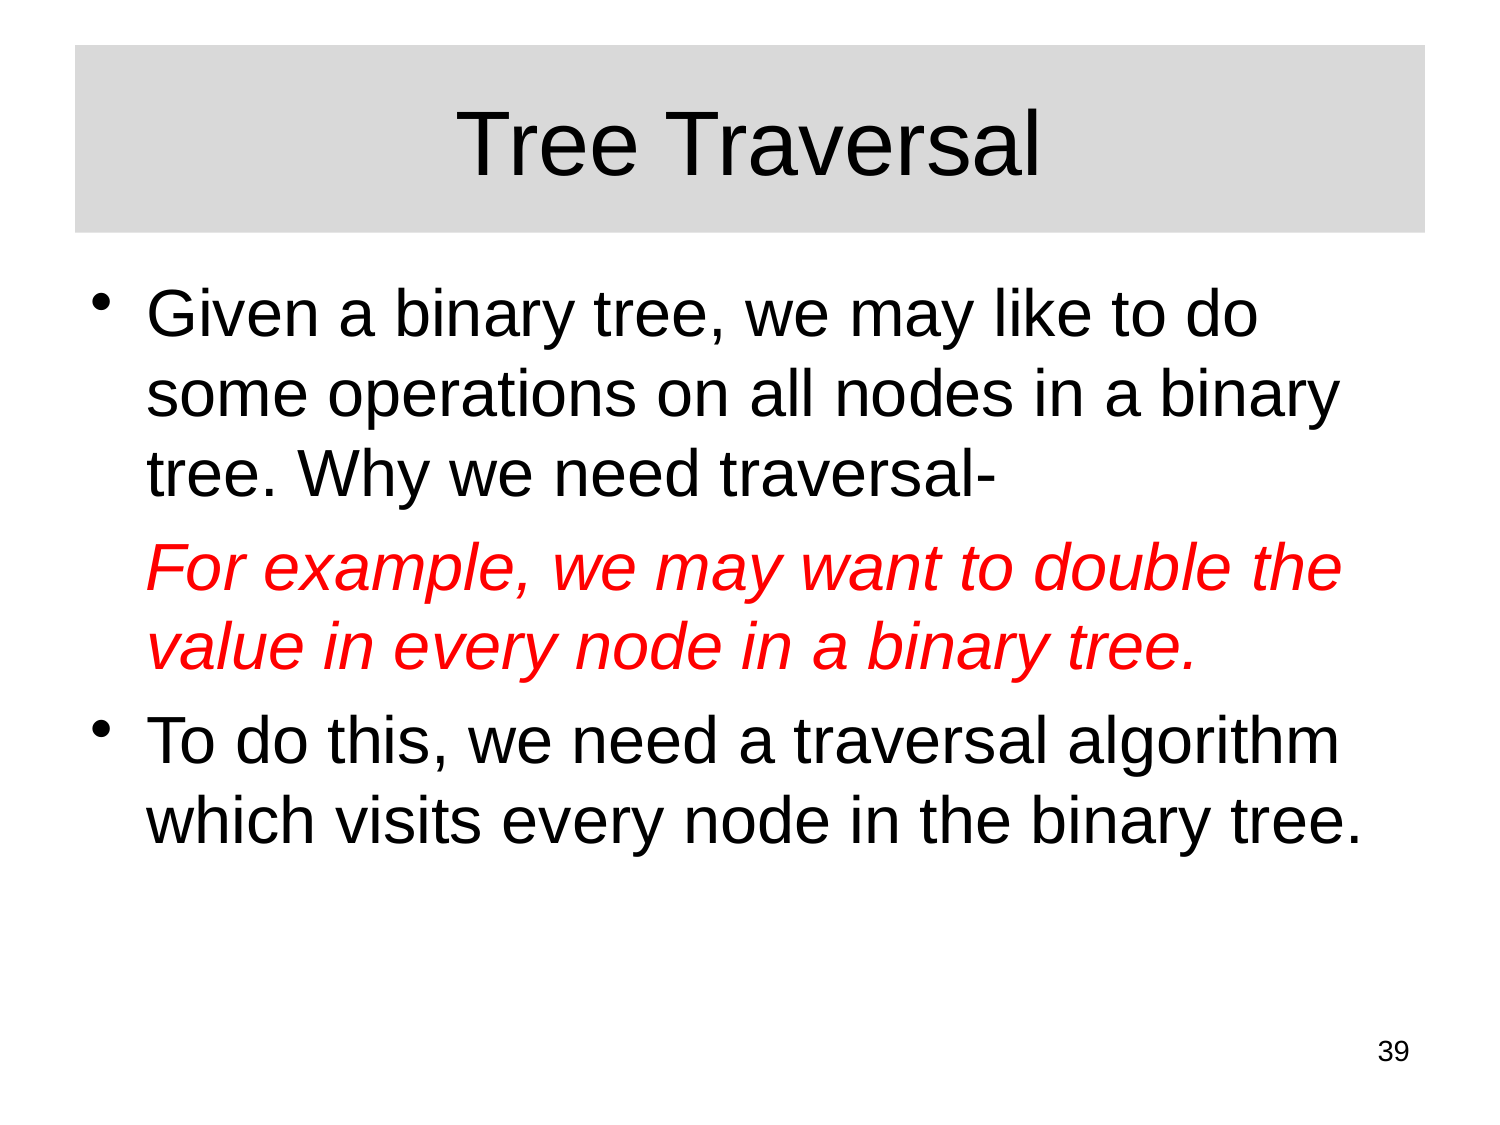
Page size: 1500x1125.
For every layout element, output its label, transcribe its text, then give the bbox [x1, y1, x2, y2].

title Tree Traversal [74, 44, 1426, 233]
list Given a binary tree, we may like to do some operations on all nodes in a binary tree. Why we need traversal- For example, we may want to double the value in every node in a binary tree. To do this, we need a traversal algorithm which visits every node in the binary tree. [74, 262, 1426, 1006]
slide_number 39 [1074, 1024, 1426, 1103]
